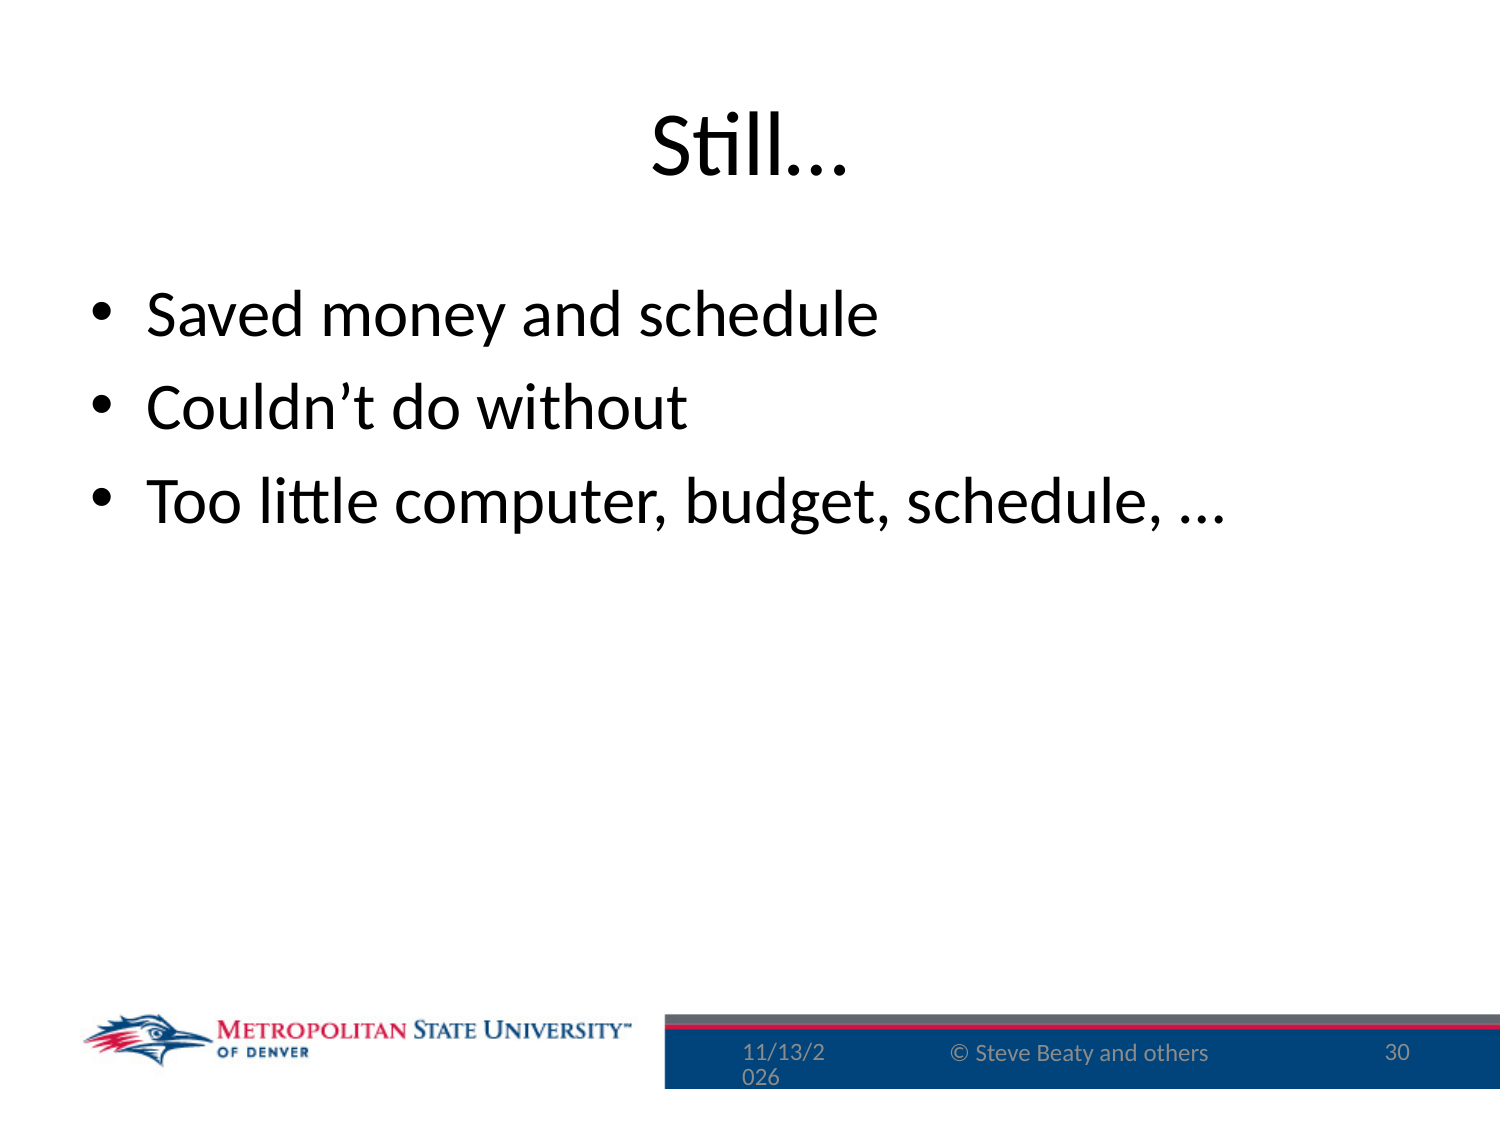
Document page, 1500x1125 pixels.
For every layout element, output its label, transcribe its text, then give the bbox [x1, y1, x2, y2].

slide_number 30 [1316, 1020, 1425, 1081]
picture [44, 1012, 1500, 1089]
footer © Steve Beaty and others [841, 1021, 1317, 1082]
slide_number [727, 1020, 842, 1081]
list Saved money and schedule Couldn’t do without Too little computer, budget, schedule, … [75, 262, 1425, 1005]
title Still… [75, 45, 1425, 233]
